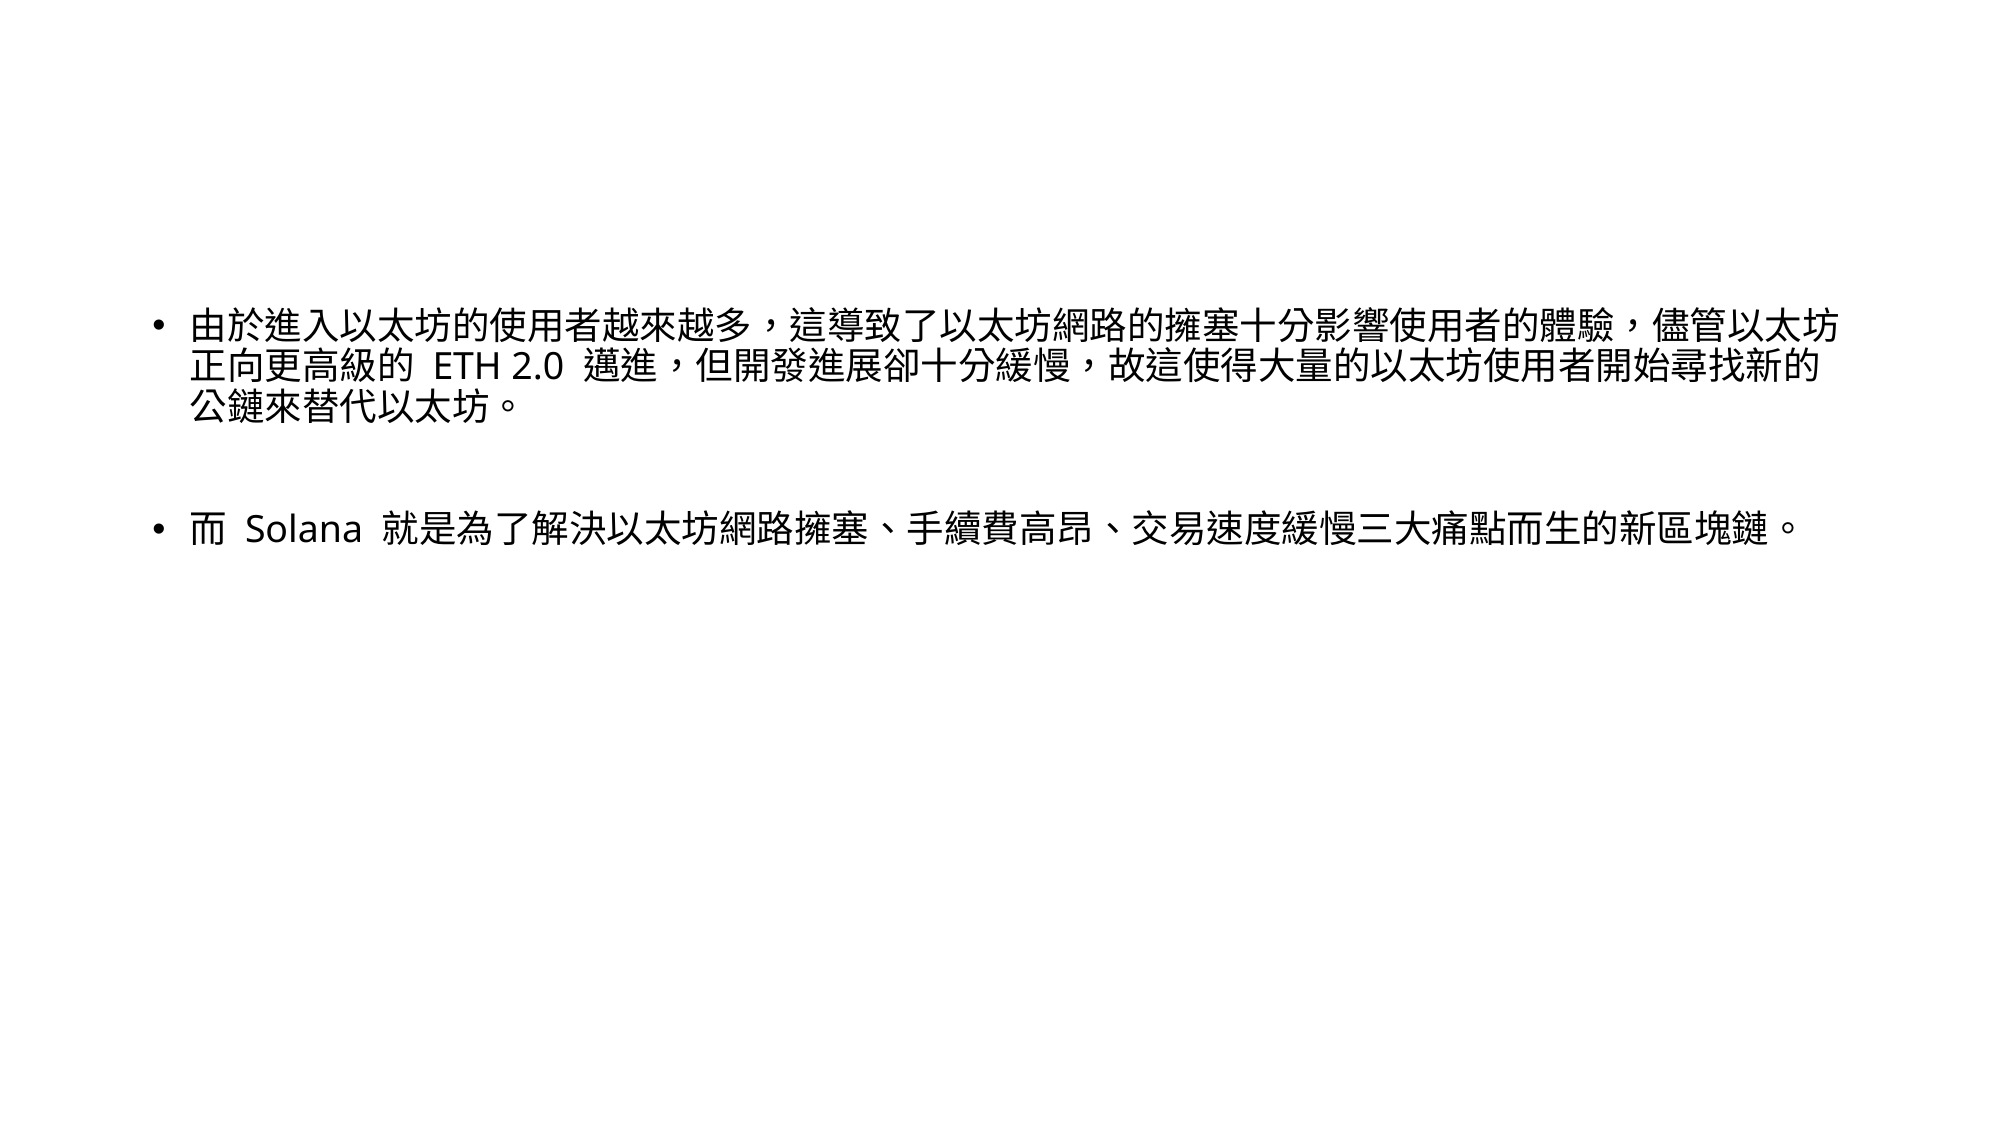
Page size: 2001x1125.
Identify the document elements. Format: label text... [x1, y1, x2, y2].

list 由於進入以太坊的使用者越來越多，這導致了以太坊網路的擁塞十分影響使用者的體驗，儘管以太坊正向更高級的 ETH 2.0 邁進，但開發進展卻十分緩慢，故這使得大量的以太坊使用者開始尋找新的公鏈來替代以太坊。 而 Solana 就是為了解決以太坊網路擁塞、手續費高昂、交易速度緩慢三大痛點而生的新區塊鏈。 [137, 299, 1863, 1014]
